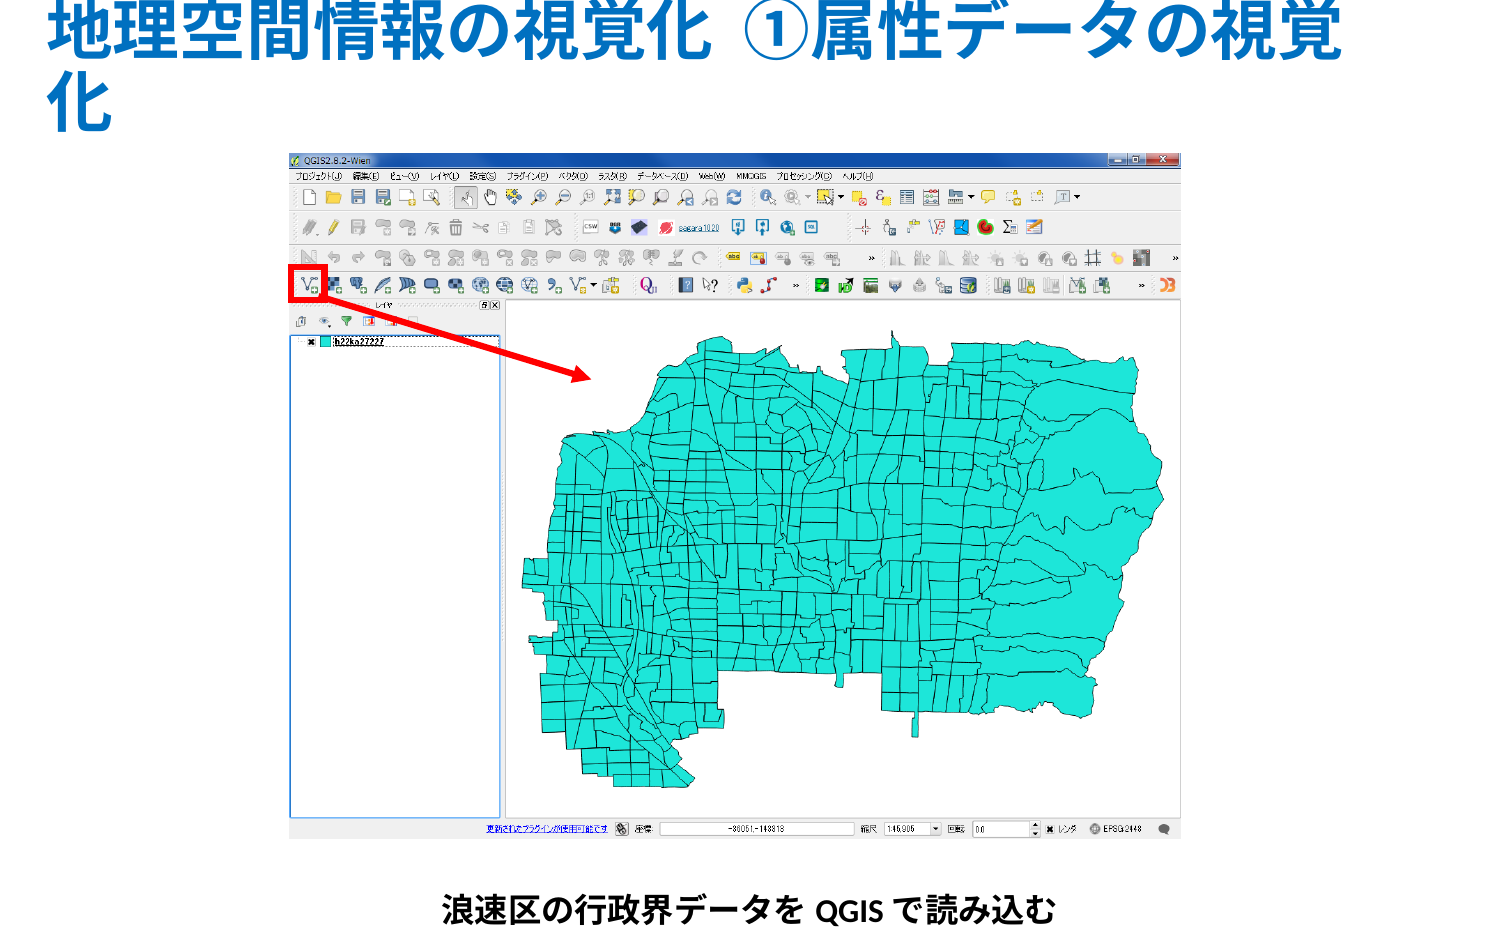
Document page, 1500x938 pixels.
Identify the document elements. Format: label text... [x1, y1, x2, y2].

text_box 浪速区の行政界データをQGISで読み込む [426, 881, 1073, 937]
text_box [318, 296, 592, 380]
picture [289, 153, 1181, 839]
title 地理空間情報の視覚化 ①属性データの視覚化 [31, 27, 1427, 111]
